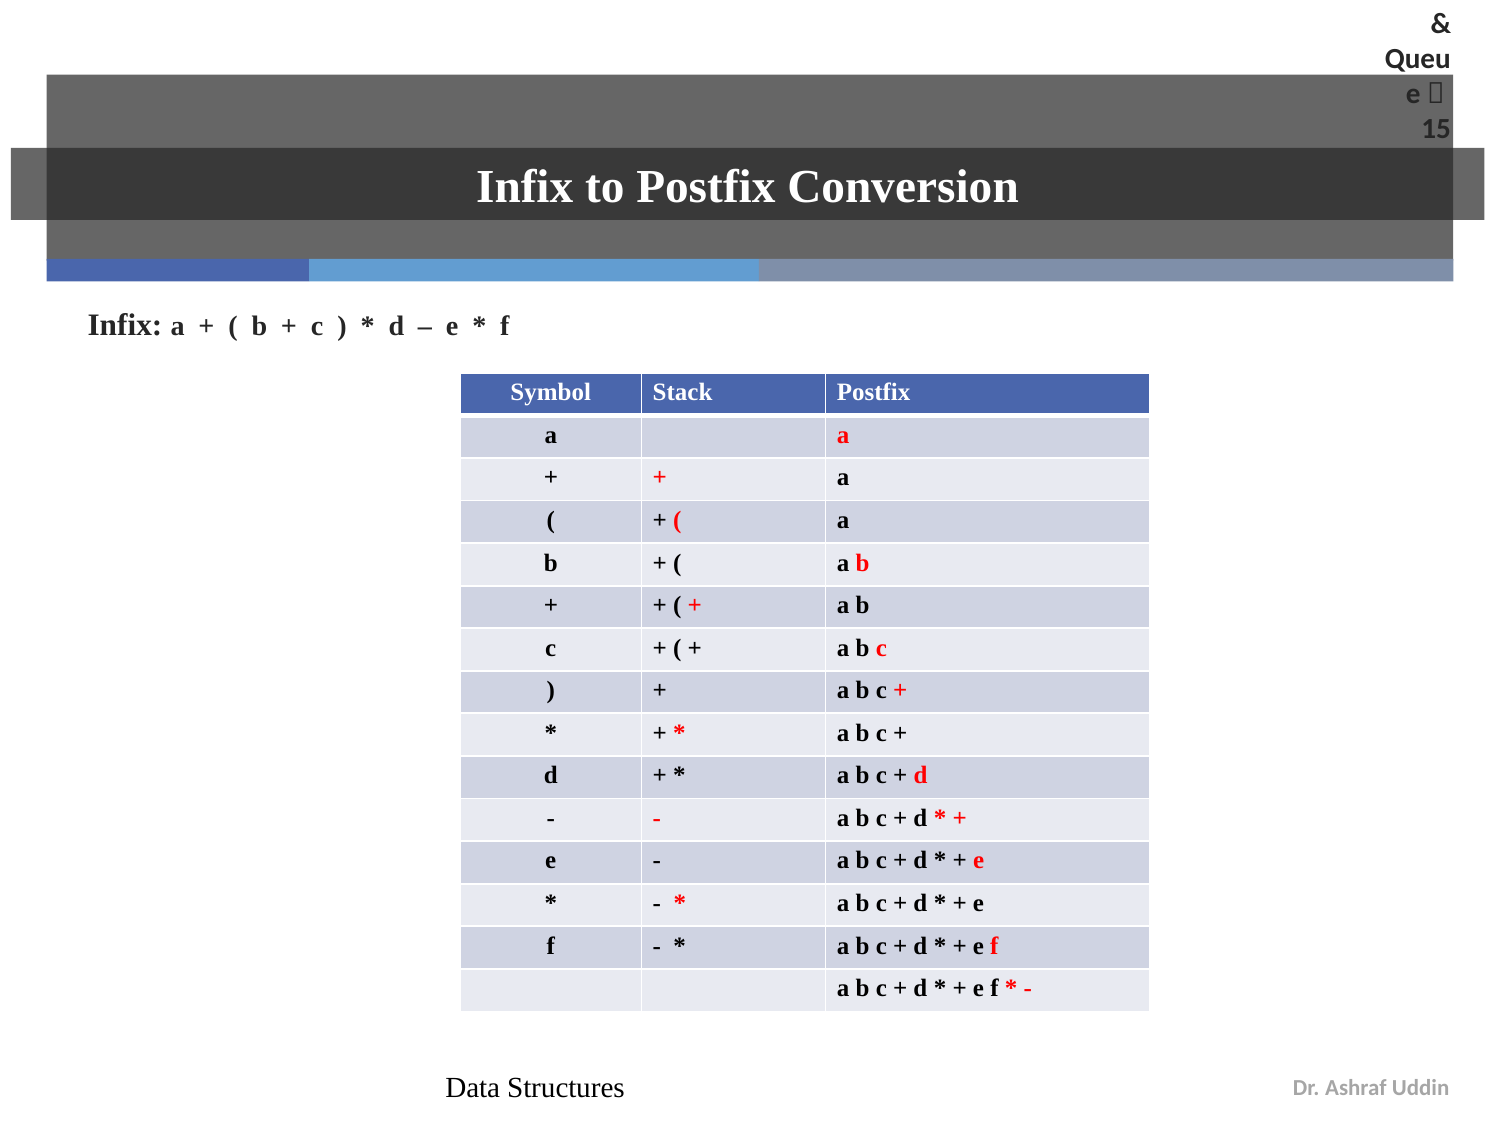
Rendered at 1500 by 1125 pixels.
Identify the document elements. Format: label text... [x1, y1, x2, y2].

table_cell * [461, 714, 641, 755]
table_header Postfix [826, 374, 1149, 413]
table_cell a b c + [826, 714, 1149, 755]
table_cell + [461, 459, 641, 500]
table_cell + [461, 587, 641, 627]
table_cell f [461, 927, 641, 968]
table_cell a b [826, 544, 1149, 585]
table_cell a b c + d * + e f * - [826, 970, 1149, 1011]
slide_number Dr. Ashraf Uddin [1114, 1055, 1465, 1116]
table_cell [642, 418, 825, 457]
table_cell d [461, 757, 641, 798]
table_cell a b c [826, 629, 1149, 670]
table_cell a b c + d * + [826, 799, 1149, 840]
table_cell - * [642, 927, 825, 968]
table_cell + * [642, 757, 825, 798]
table_cell a b c + d * + e f [826, 927, 1149, 968]
table_cell * [461, 885, 641, 925]
table_cell + [642, 672, 825, 712]
table_cell [642, 970, 825, 1011]
table_cell + ( + [642, 629, 825, 670]
table_cell + * [642, 714, 825, 755]
table_header Stack [642, 374, 825, 413]
table_cell ( [461, 501, 641, 542]
table_cell b [461, 544, 641, 585]
table_cell + [642, 459, 825, 500]
table_cell + ( + [642, 587, 825, 627]
list Infix: a + ( b + c ) * d – e * f [72, 296, 1337, 980]
title Infix to Postfix Conversion [10, 147, 1485, 220]
table_cell - * [642, 885, 825, 925]
table_cell [461, 970, 641, 1011]
table_cell - [642, 842, 825, 883]
table_cell a b c + d [826, 757, 1149, 798]
table_cell + ( [642, 544, 825, 585]
table_cell c [461, 629, 641, 670]
table_cell a b [826, 587, 1149, 627]
table_cell a [826, 501, 1149, 542]
table_cell - [642, 799, 825, 840]
table_cell + ( [642, 501, 825, 542]
table_cell a [826, 459, 1149, 500]
table_cell a b c + [826, 672, 1149, 712]
table_cell a [461, 418, 641, 457]
table_cell ) [461, 672, 641, 712]
slide_number Stack & Queue  15 [1362, 27, 1466, 87]
table_cell e [461, 842, 641, 883]
table_header Symbol [461, 374, 641, 413]
table_cell - [461, 799, 641, 840]
footer Data Structures [32, 1055, 1038, 1116]
table_cell a [826, 418, 1149, 457]
table_cell a b c + d * + e [826, 842, 1149, 883]
table_cell a b c + d * + e [826, 885, 1149, 925]
